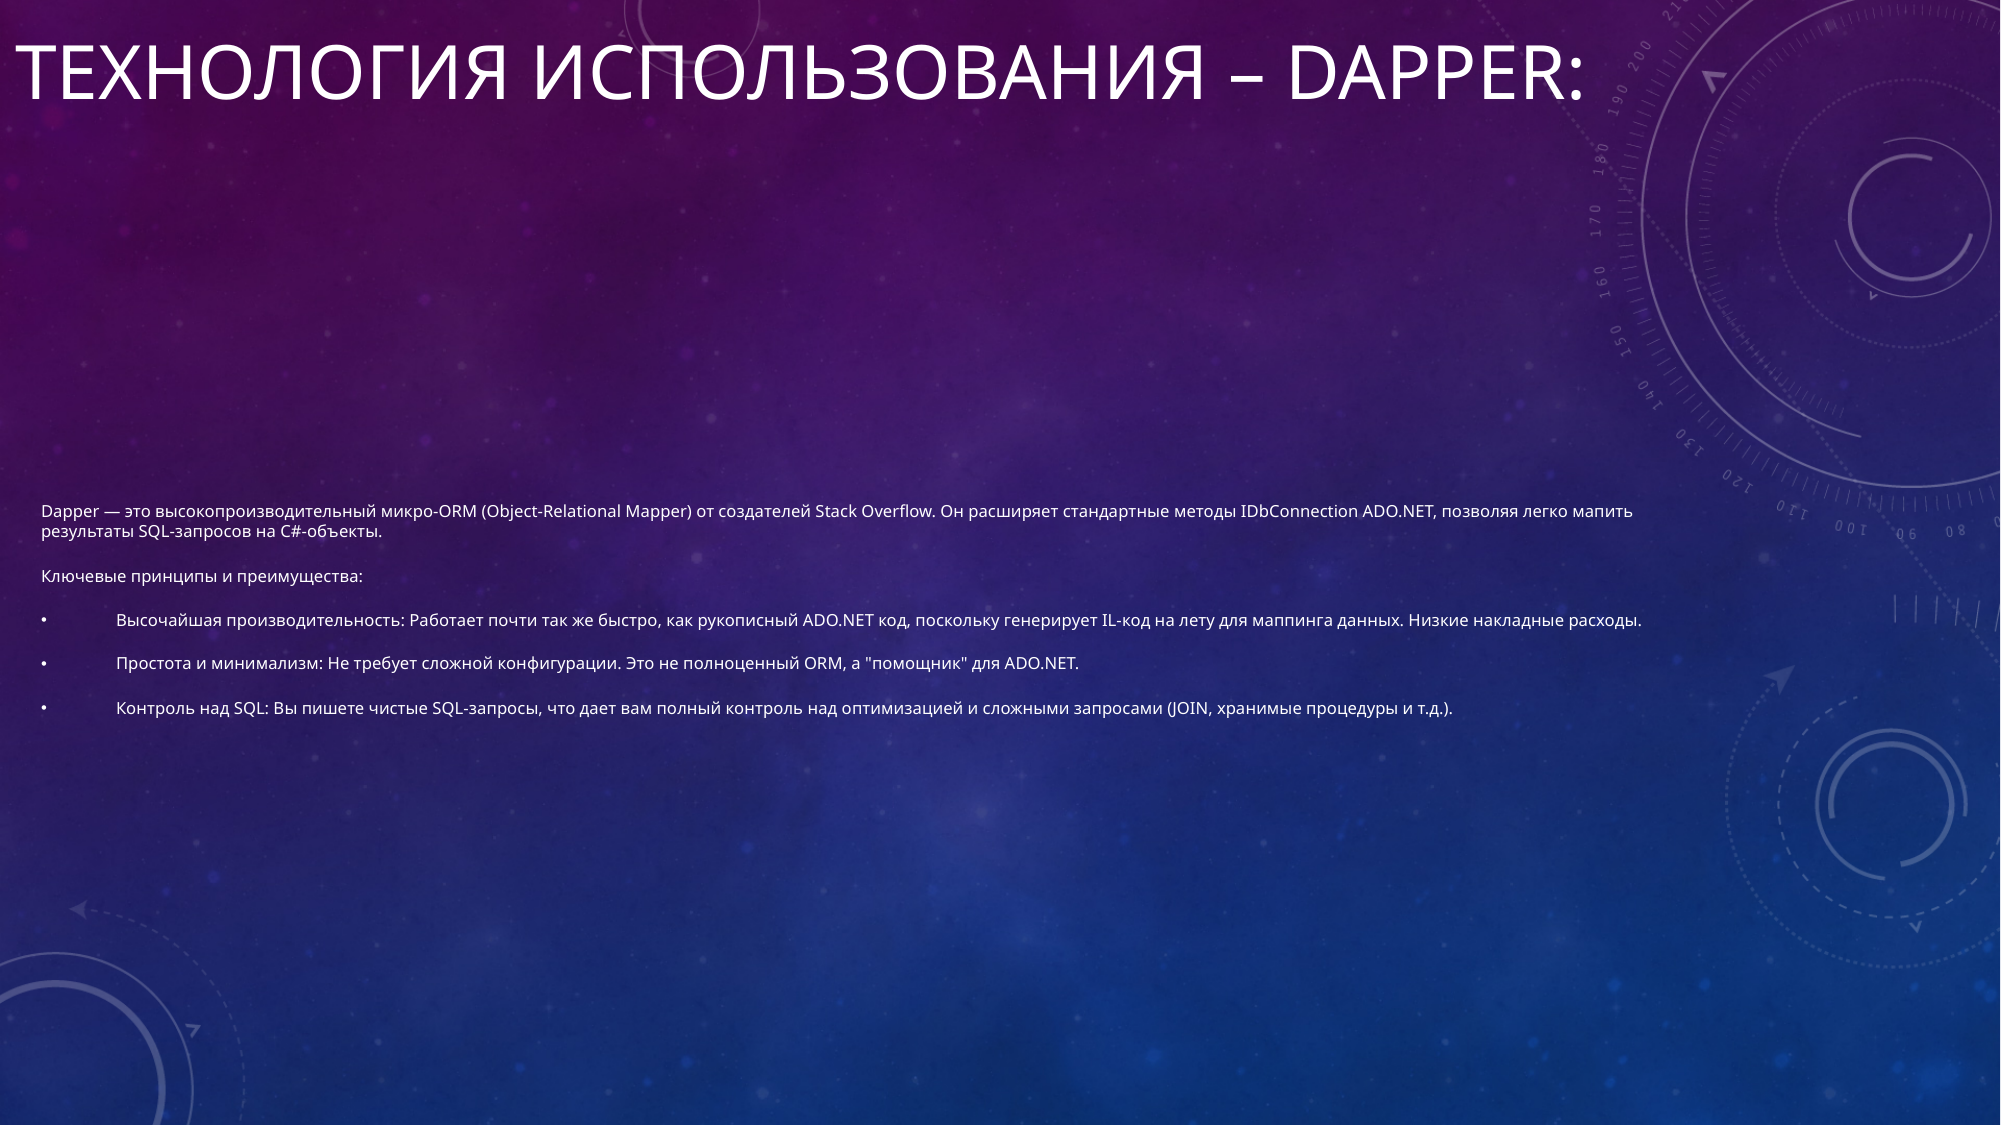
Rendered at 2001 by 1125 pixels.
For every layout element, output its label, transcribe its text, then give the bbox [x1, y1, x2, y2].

picture [0, 0, 2001, 1125]
title ТЕХНОЛОГИЯ ИСПОЛЬЗОВАНИЯ – DAPPER: [0, 0, 1662, 327]
list Dapper — это высокопроизводительный микро-ORM (Object-Relational Mapper) от создателей Stack Overflow. Он расширяет стандартные методы IDbConnection ADO.NET, позволяя легко мапить результаты SQL-запросов на C#-объекты. Ключевые принципы и преимущества: Высочайшая производительность: Работает почти так же быстро, как рукописный ADO.NET код, поскольку генерирует IL-код на лету для маппинга данных. Низкие накладные расходы. Простота и минимализм: Не требует сложной конфигурации. Это не полноценный ORM, а "помощник" для ADO.NET. Контроль над SQL: Вы пишете чистые SQL-запросы, что дает вам полный контроль над оптимизацией и сложными запросами (JOIN, хранимые процедуры и т.д.). [26, 493, 1688, 732]
